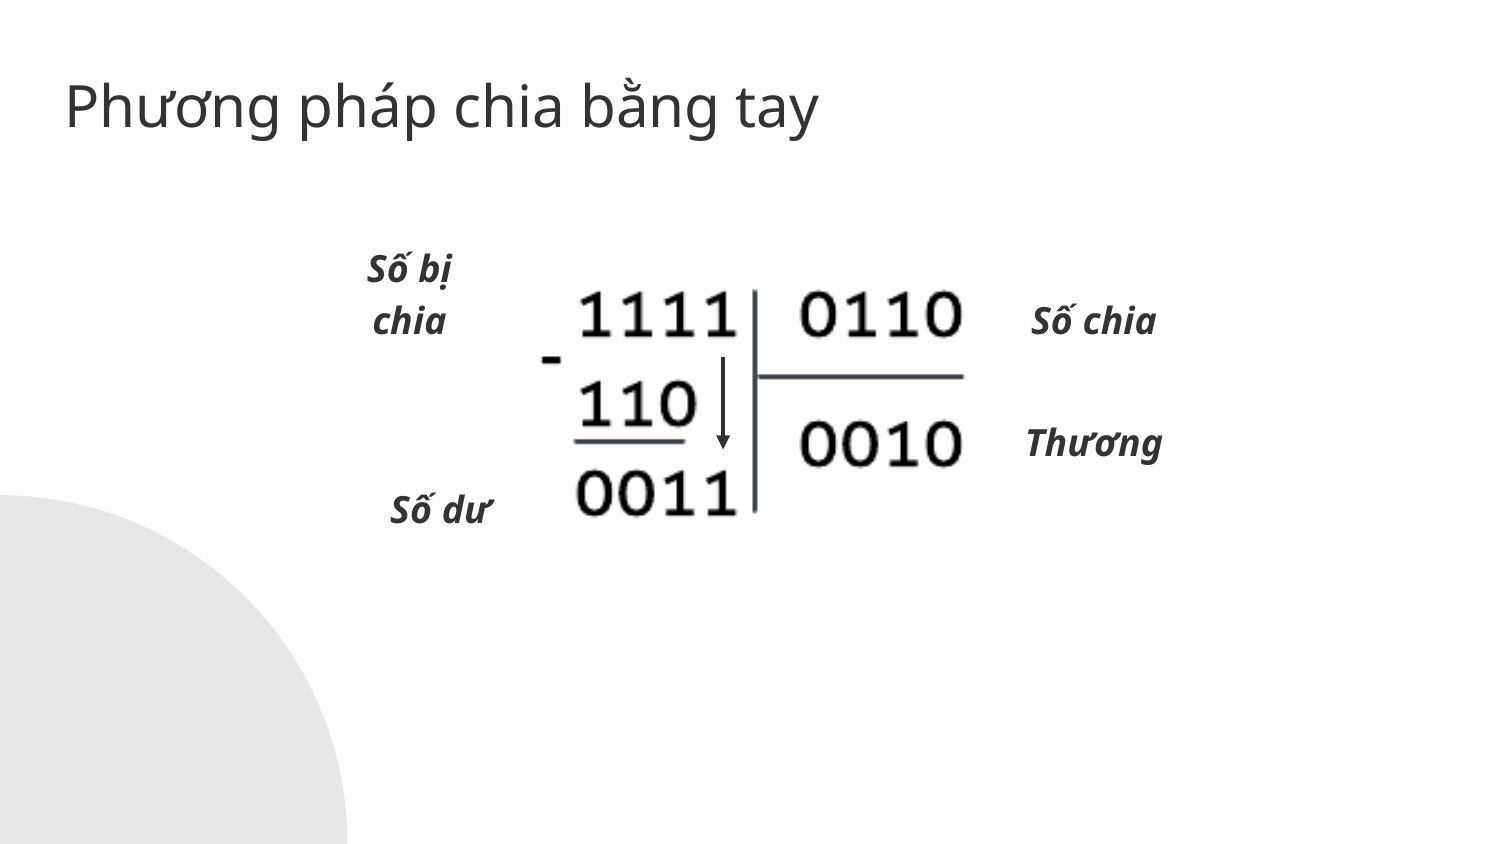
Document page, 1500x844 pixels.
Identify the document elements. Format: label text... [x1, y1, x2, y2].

title Phương pháp chia bằng tay [49, 44, 1020, 132]
text_box Số chia [1063, 260, 1179, 358]
subtitle Số bị chia [311, 260, 435, 358]
picture [440, 155, 1060, 648]
text_box Thương [1063, 392, 1179, 480]
text_box Số dư [365, 449, 435, 547]
